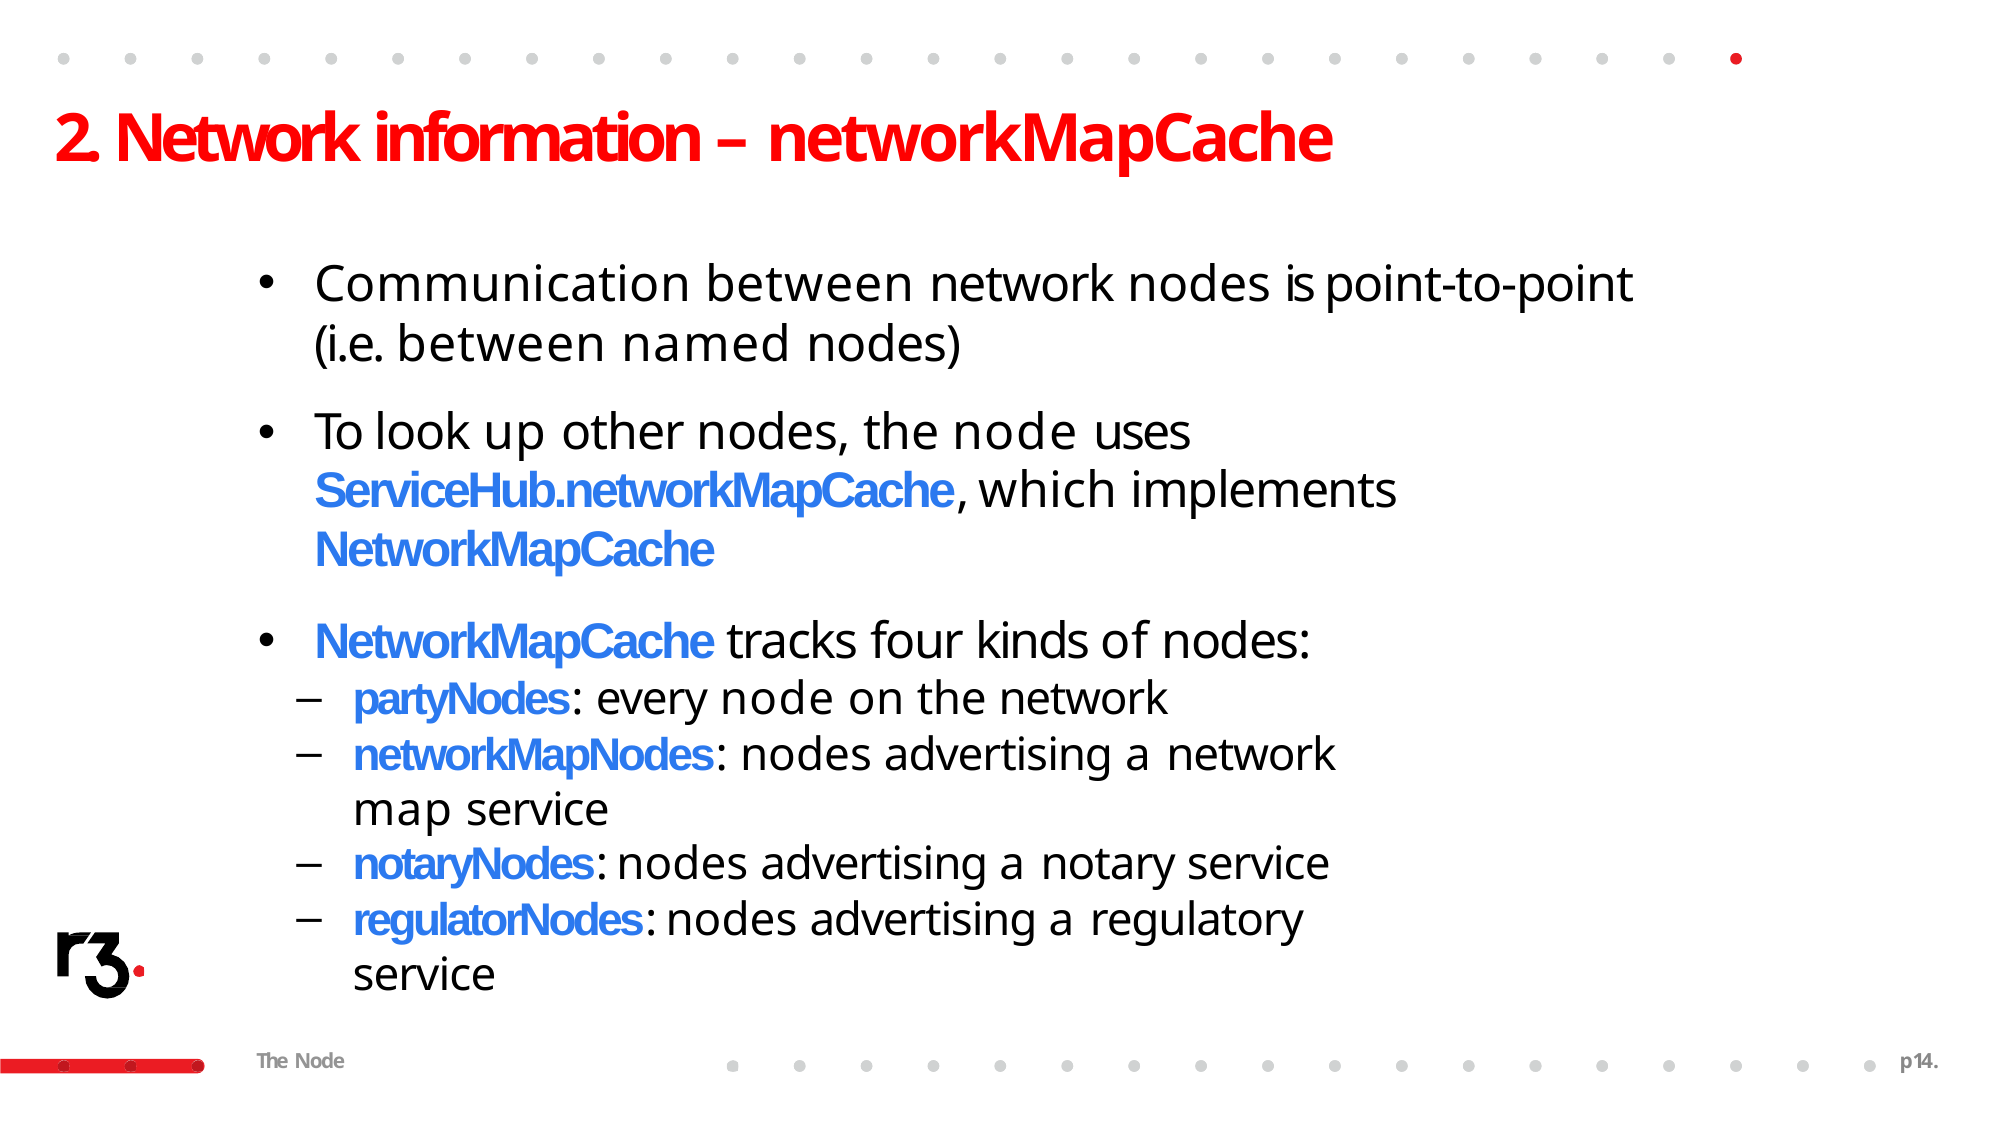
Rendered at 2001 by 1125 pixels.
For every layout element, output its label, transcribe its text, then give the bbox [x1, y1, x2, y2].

slide_number p10. [1897, 1045, 1945, 1125]
picture [726, 1060, 739, 1072]
title 2. Network information – networkMapCache [52, 92, 1483, 283]
footer The Node [254, 1045, 355, 1125]
picture [133, 965, 145, 977]
text_box Communication between network nodes is point-to-point (i.e. between named nodes) To look up other nodes, the node uses ServiceHub.networkMapCache, which implements NetworkMapCache NetworkMapCache tracks four kinds of nodes: partyNodes: every node on the network networkMapNodes: nodes advertising a network map service notaryNodes: nodes advertising a notary service regulatorNodes: nodes advertising a regulatory service [255, 248, 1707, 1000]
picture [124, 1060, 137, 1072]
picture [57, 1060, 70, 1072]
picture [191, 1060, 204, 1072]
